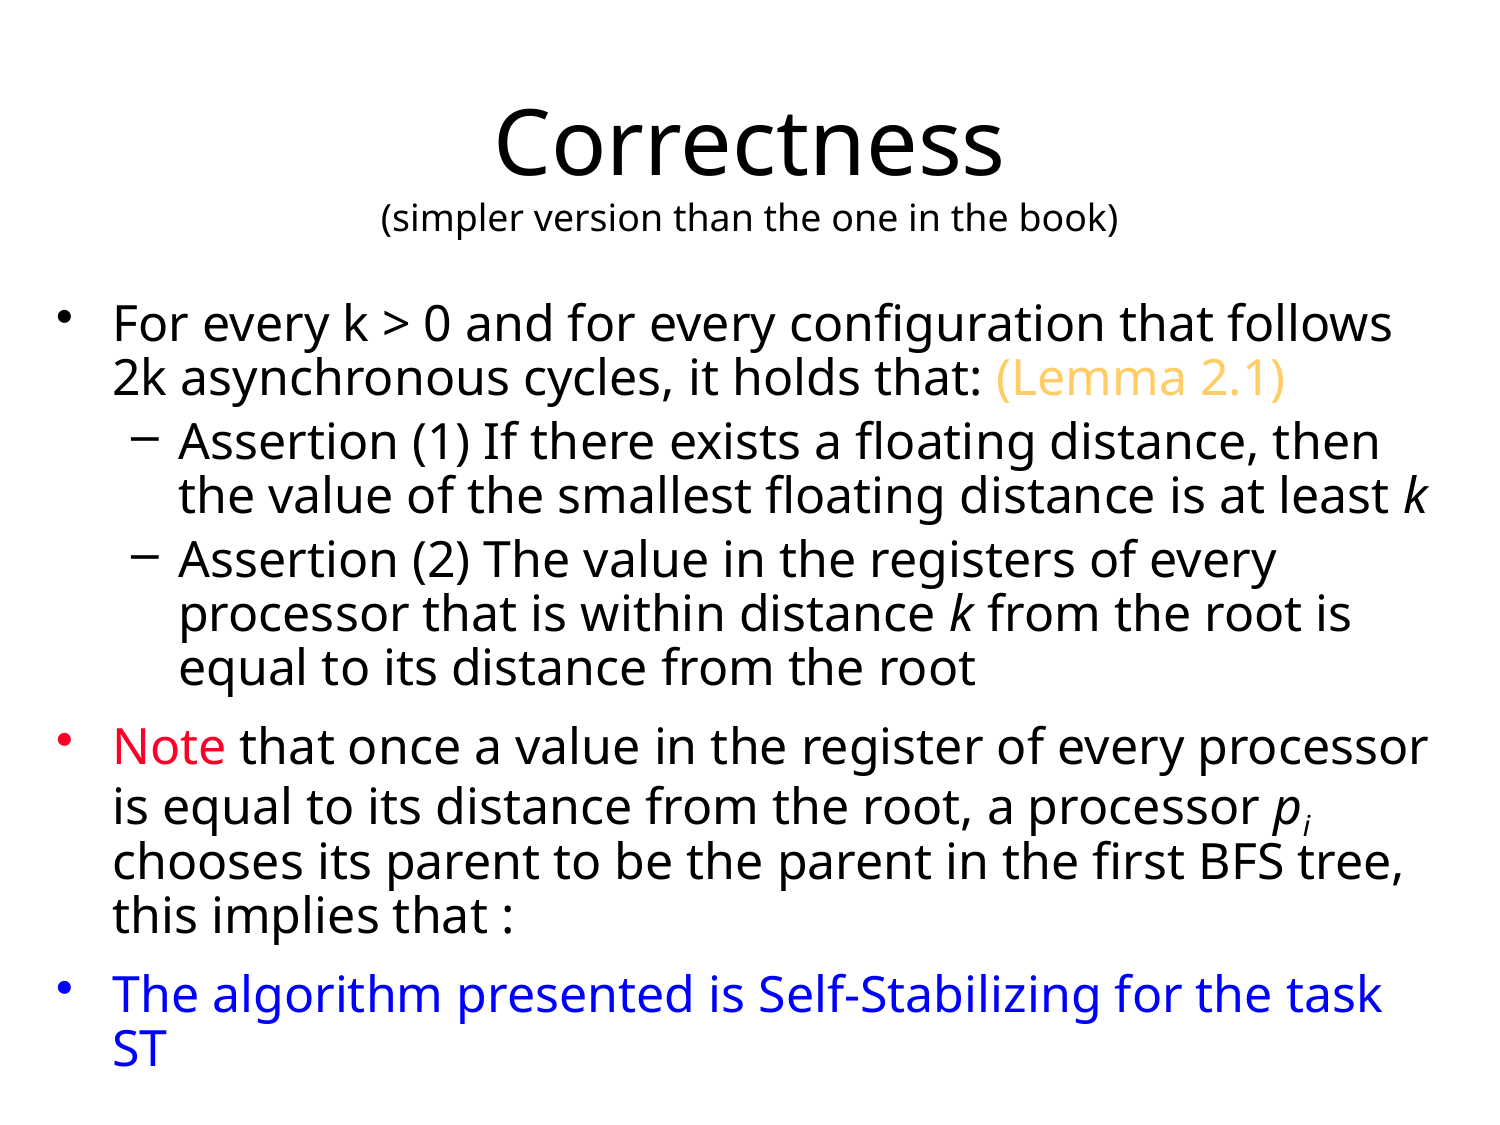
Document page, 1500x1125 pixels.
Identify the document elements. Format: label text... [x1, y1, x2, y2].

title Correctness (simpler version than the one in the book) [74, 67, 1426, 256]
list For every k > 0 and for every configuration that follows 2k asynchronous cycles, it holds that: (Lemma 2.1) Assertion (1) If there exists a floating distance, then the value of the smallest floating distance is at least k Assertion (2) The value in the registers of every processor that is within distance k from the root is equal to its distance from the root Note that once a value in the register of every processor is equal to its distance from the root, a processor pi chooses its parent to be the parent in the first BFS tree, this implies that : The algorithm presented is Self-Stabilizing for the task ST [41, 290, 1448, 1036]
